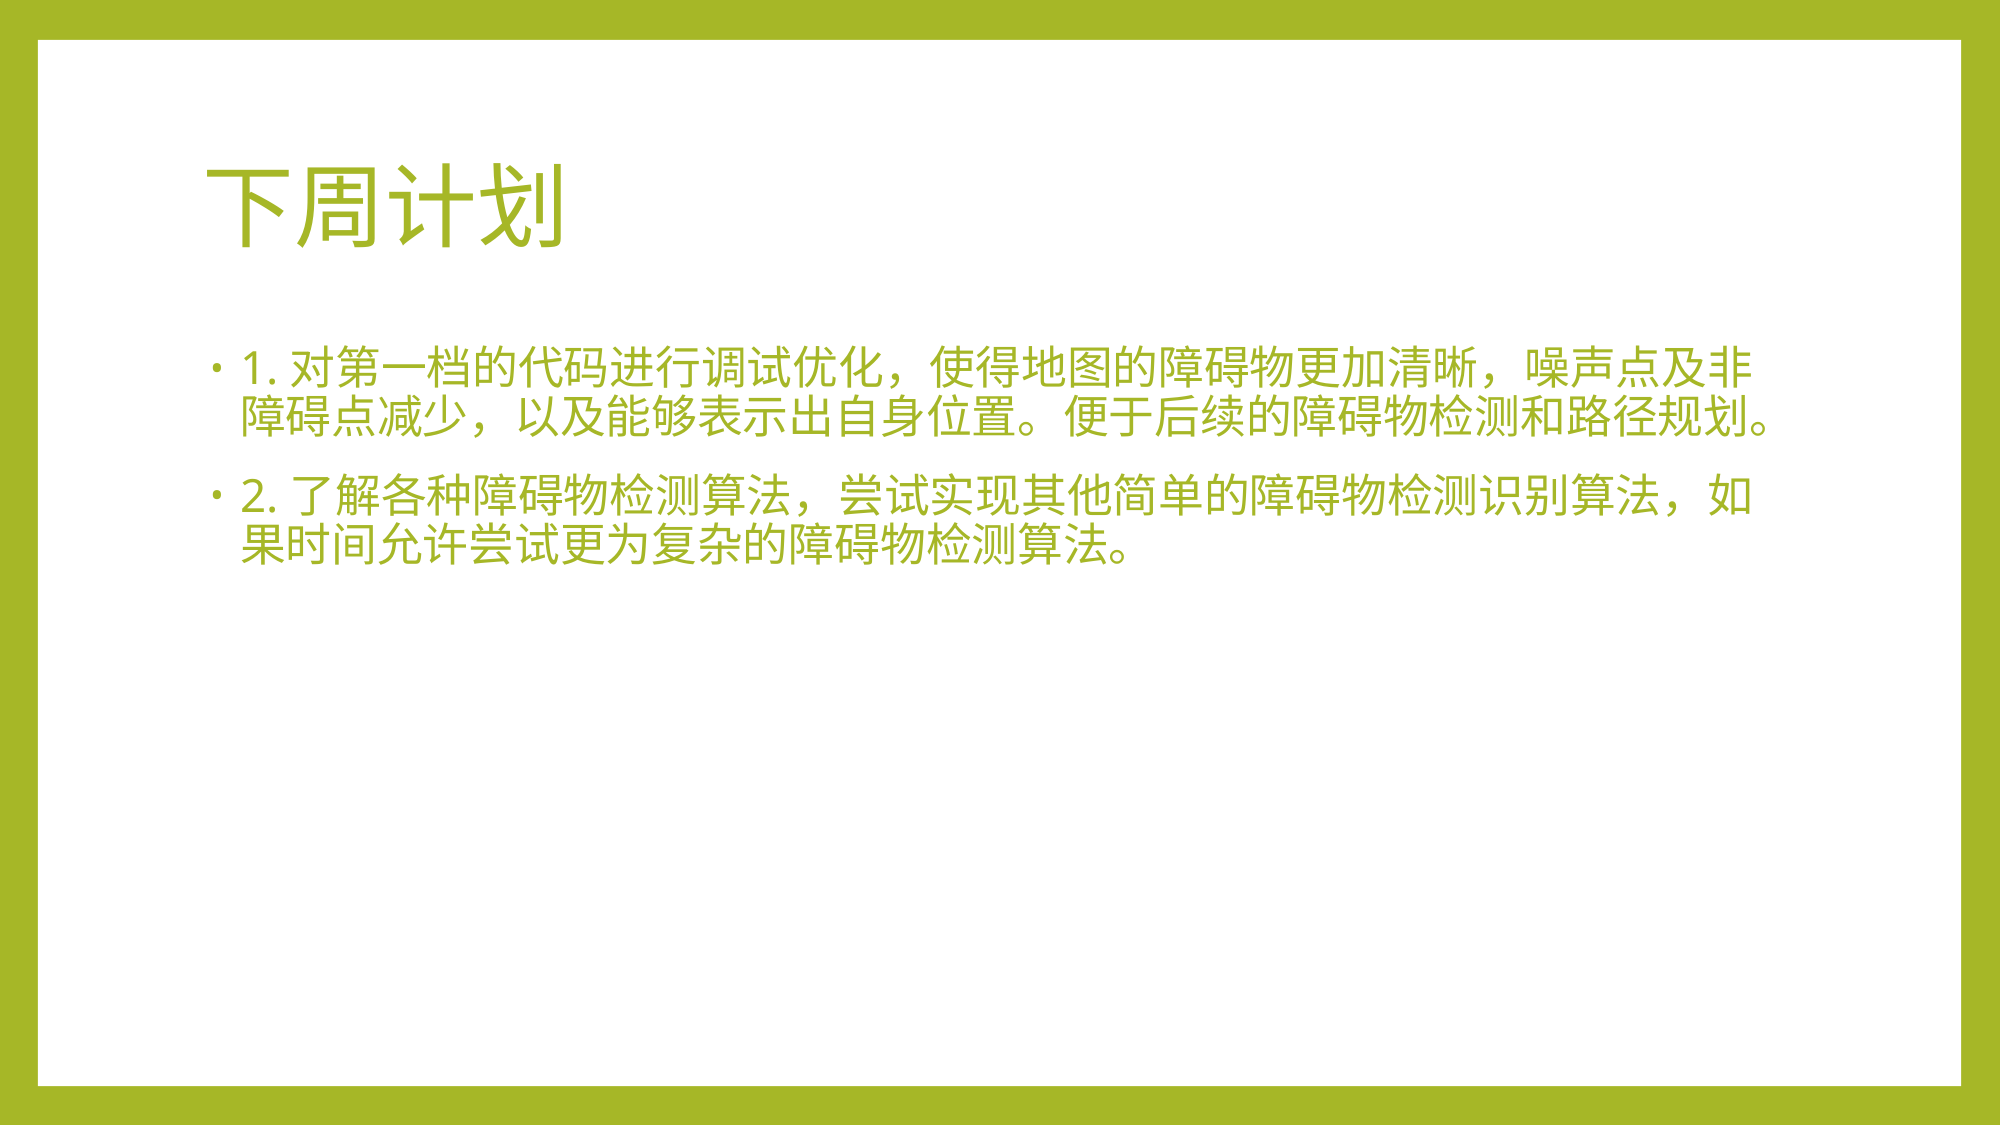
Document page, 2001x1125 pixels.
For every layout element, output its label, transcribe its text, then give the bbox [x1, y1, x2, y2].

list 1.对第一档的代码进行调试优化，使得地图的障碍物更加清晰，噪声点及非障碍点减少，以及能够表示出自身位置。便于后续的障碍物检测和路径规划。 2.了解各种障碍物检测算法，尝试实现其他简单的障碍物检测识别算法，如果时间允许尝试更为复杂的障碍物检测算法。 [187, 337, 1808, 1000]
title 下周计划 [187, 99, 1808, 323]
